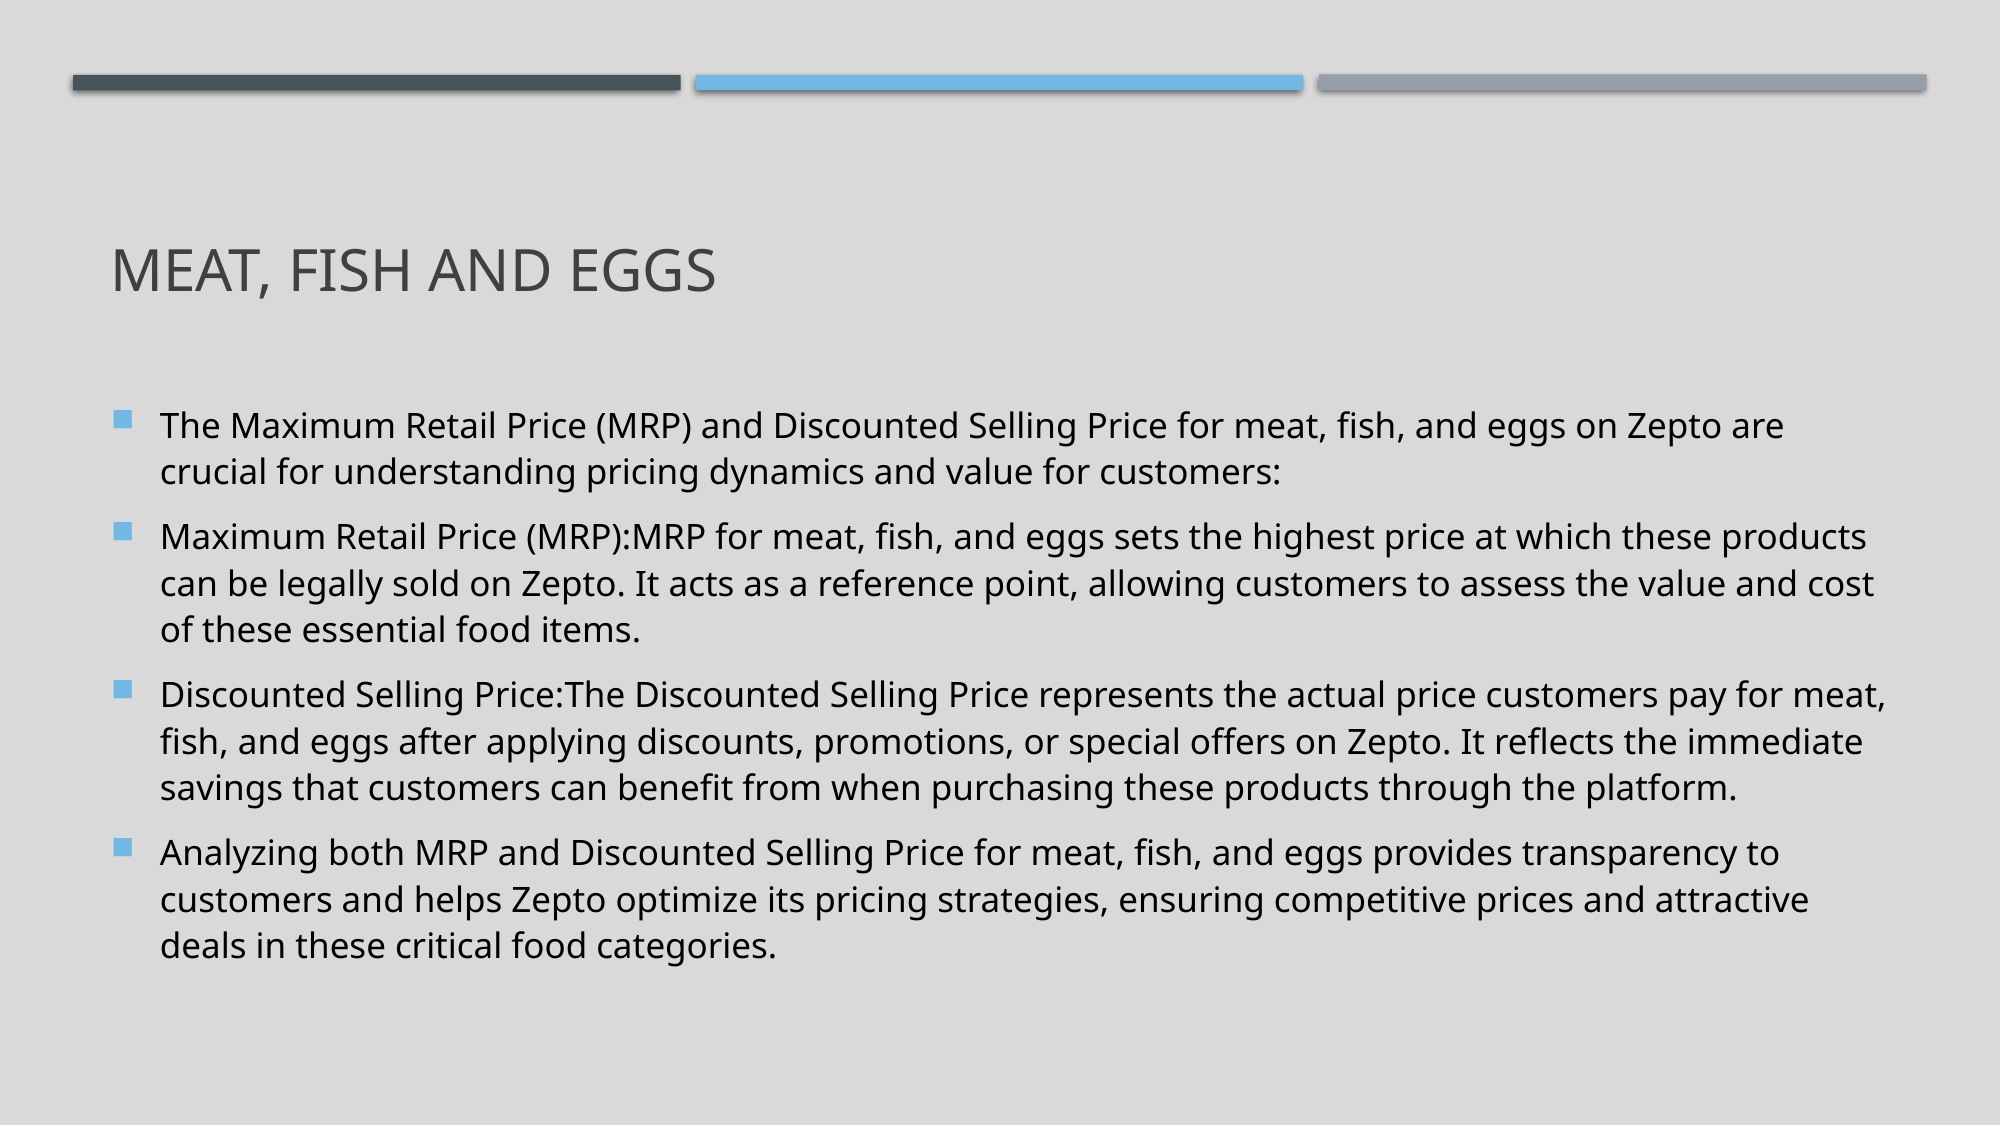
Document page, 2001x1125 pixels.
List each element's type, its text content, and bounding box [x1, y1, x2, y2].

title MEAT, FISH AND EGGS [95, 115, 1905, 311]
list The Maximum Retail Price (MRP) and Discounted Selling Price for meat, fish, and eggs on Zepto are crucial for understanding pricing dynamics and value for customers: Maximum Retail Price (MRP):MRP for meat, fish, and eggs sets the highest price at which these products can be legally sold on Zepto. It acts as a reference point, allowing customers to assess the value and cost of these essential food items. Discounted Selling Price:The Discounted Selling Price represents the actual price customers pay for meat, fish, and eggs after applying discounts, promotions, or special offers on Zepto. It reflects the immediate savings that customers can benefit from when purchasing these products through the platform. Analyzing both MRP and Discounted Selling Price for meat, fish, and eggs provides transparency to customers and helps Zepto optimize its pricing strategies, ensuring competitive prices and attractive deals in these critical food categories. [95, 383, 1905, 981]
